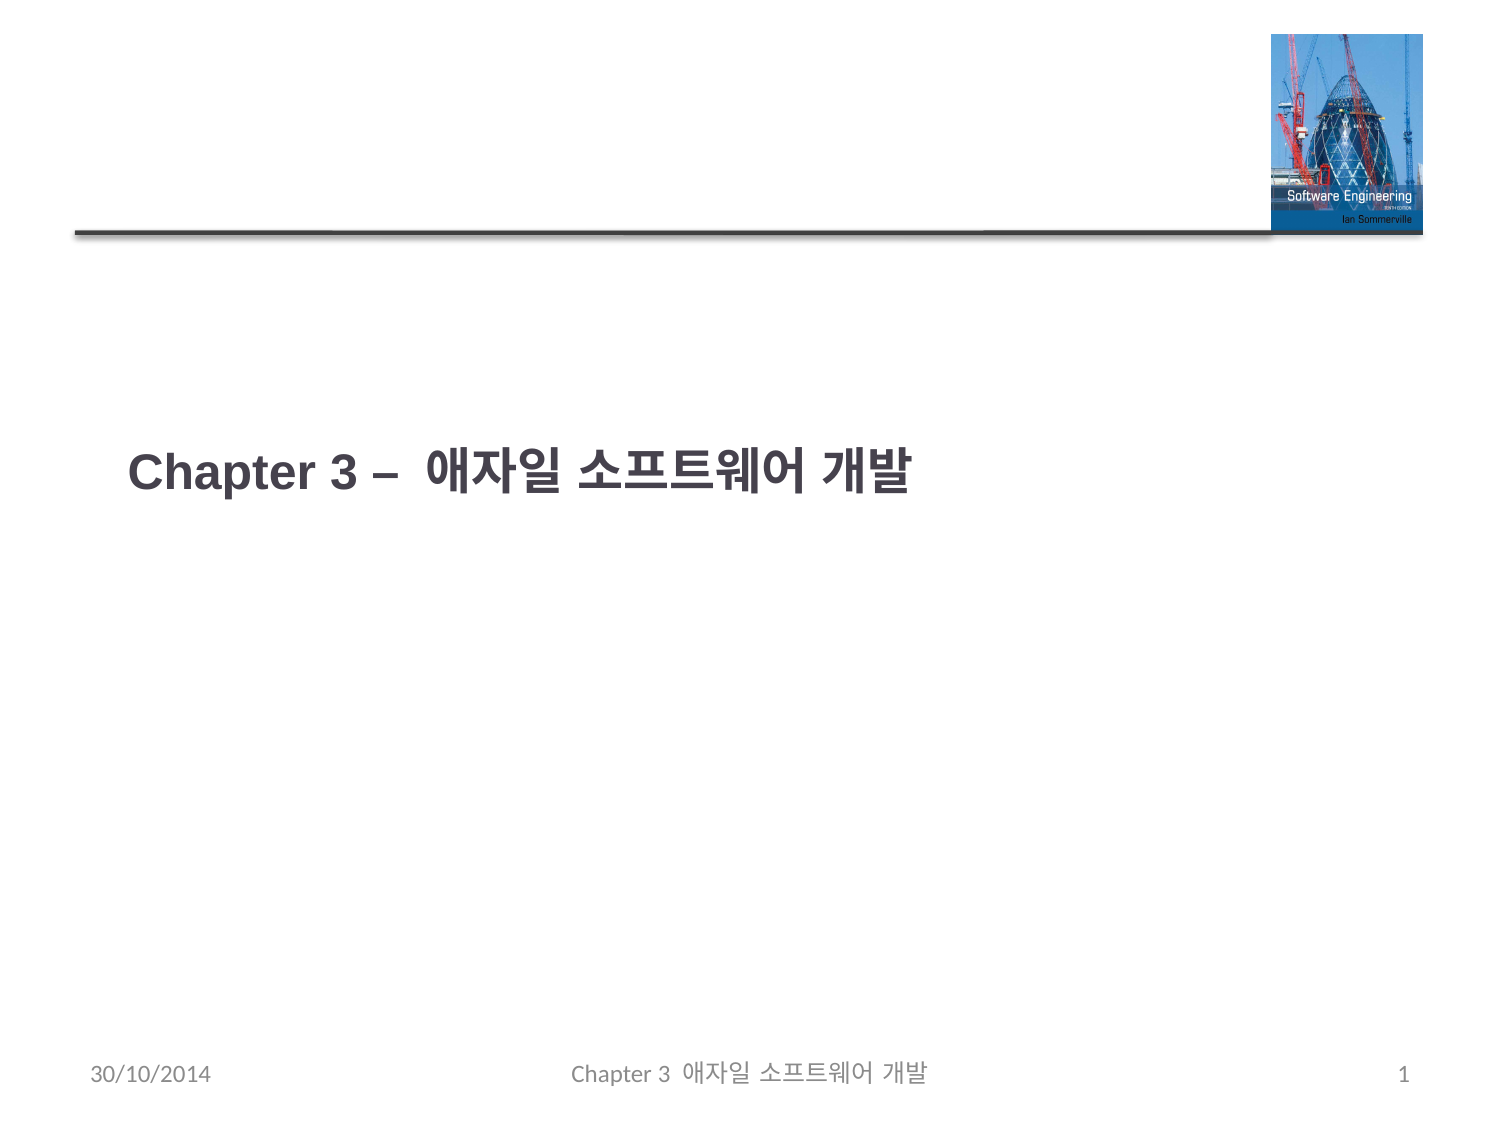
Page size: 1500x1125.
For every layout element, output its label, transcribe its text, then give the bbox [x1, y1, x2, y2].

footer Chapter 3 애자일 소프트웨어 개발 [512, 1042, 988, 1103]
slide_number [75, 1042, 425, 1103]
title Chapter 3 – 애자일 소프트웨어 개발 [112, 349, 1388, 591]
slide_number 1 [1074, 1042, 1425, 1103]
picture [1271, 34, 1423, 230]
